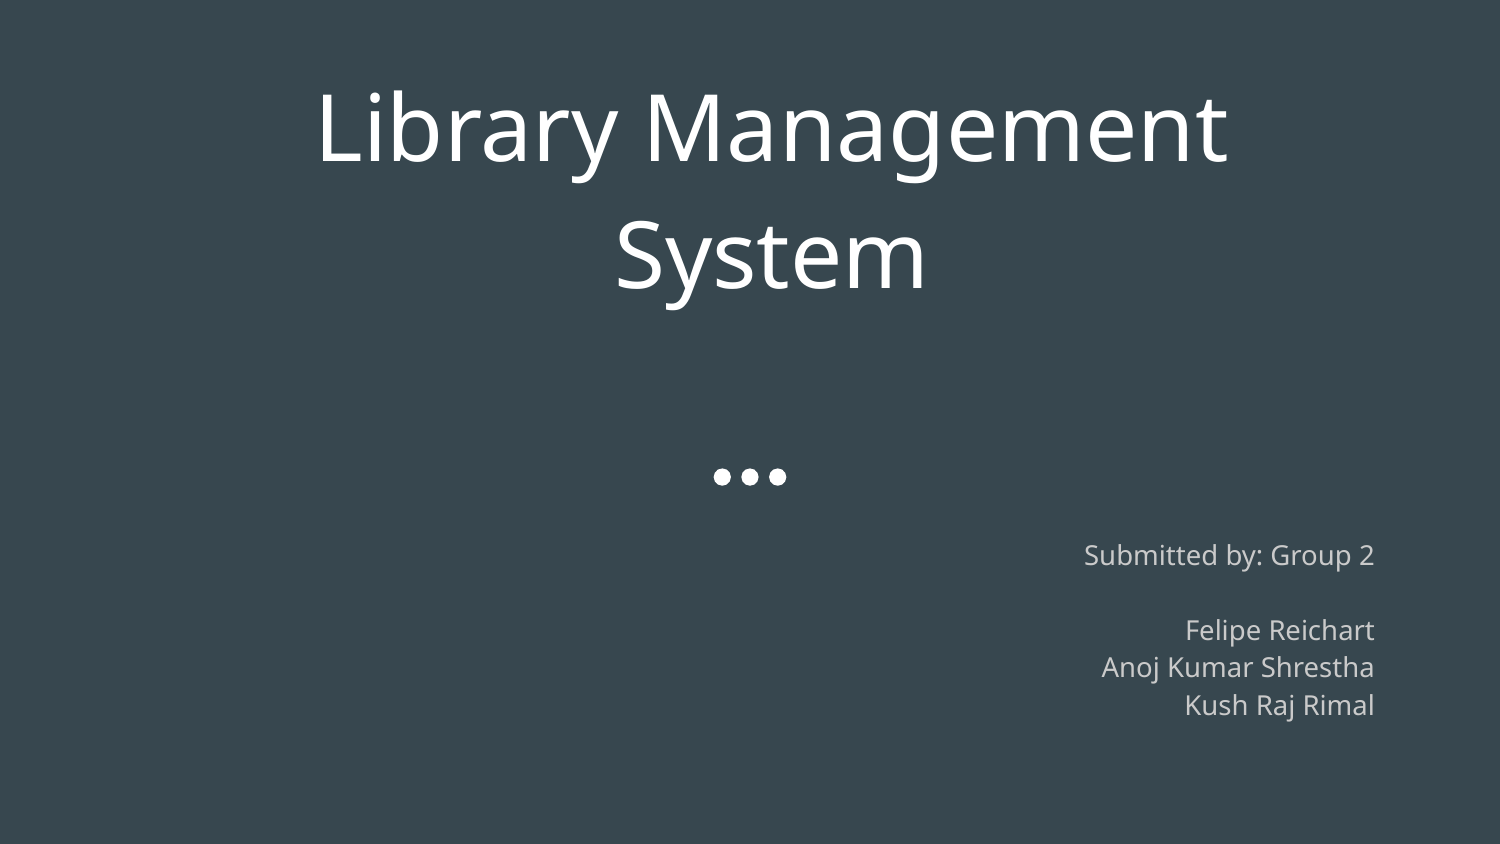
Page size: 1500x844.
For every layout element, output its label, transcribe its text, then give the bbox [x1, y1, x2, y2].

subtitle Submitted by: Group 2 Felipe Reichart Anoj Kumar Shrestha Kush Raj Rimal [110, 520, 1390, 740]
title Library Management System [132, 46, 1412, 331]
